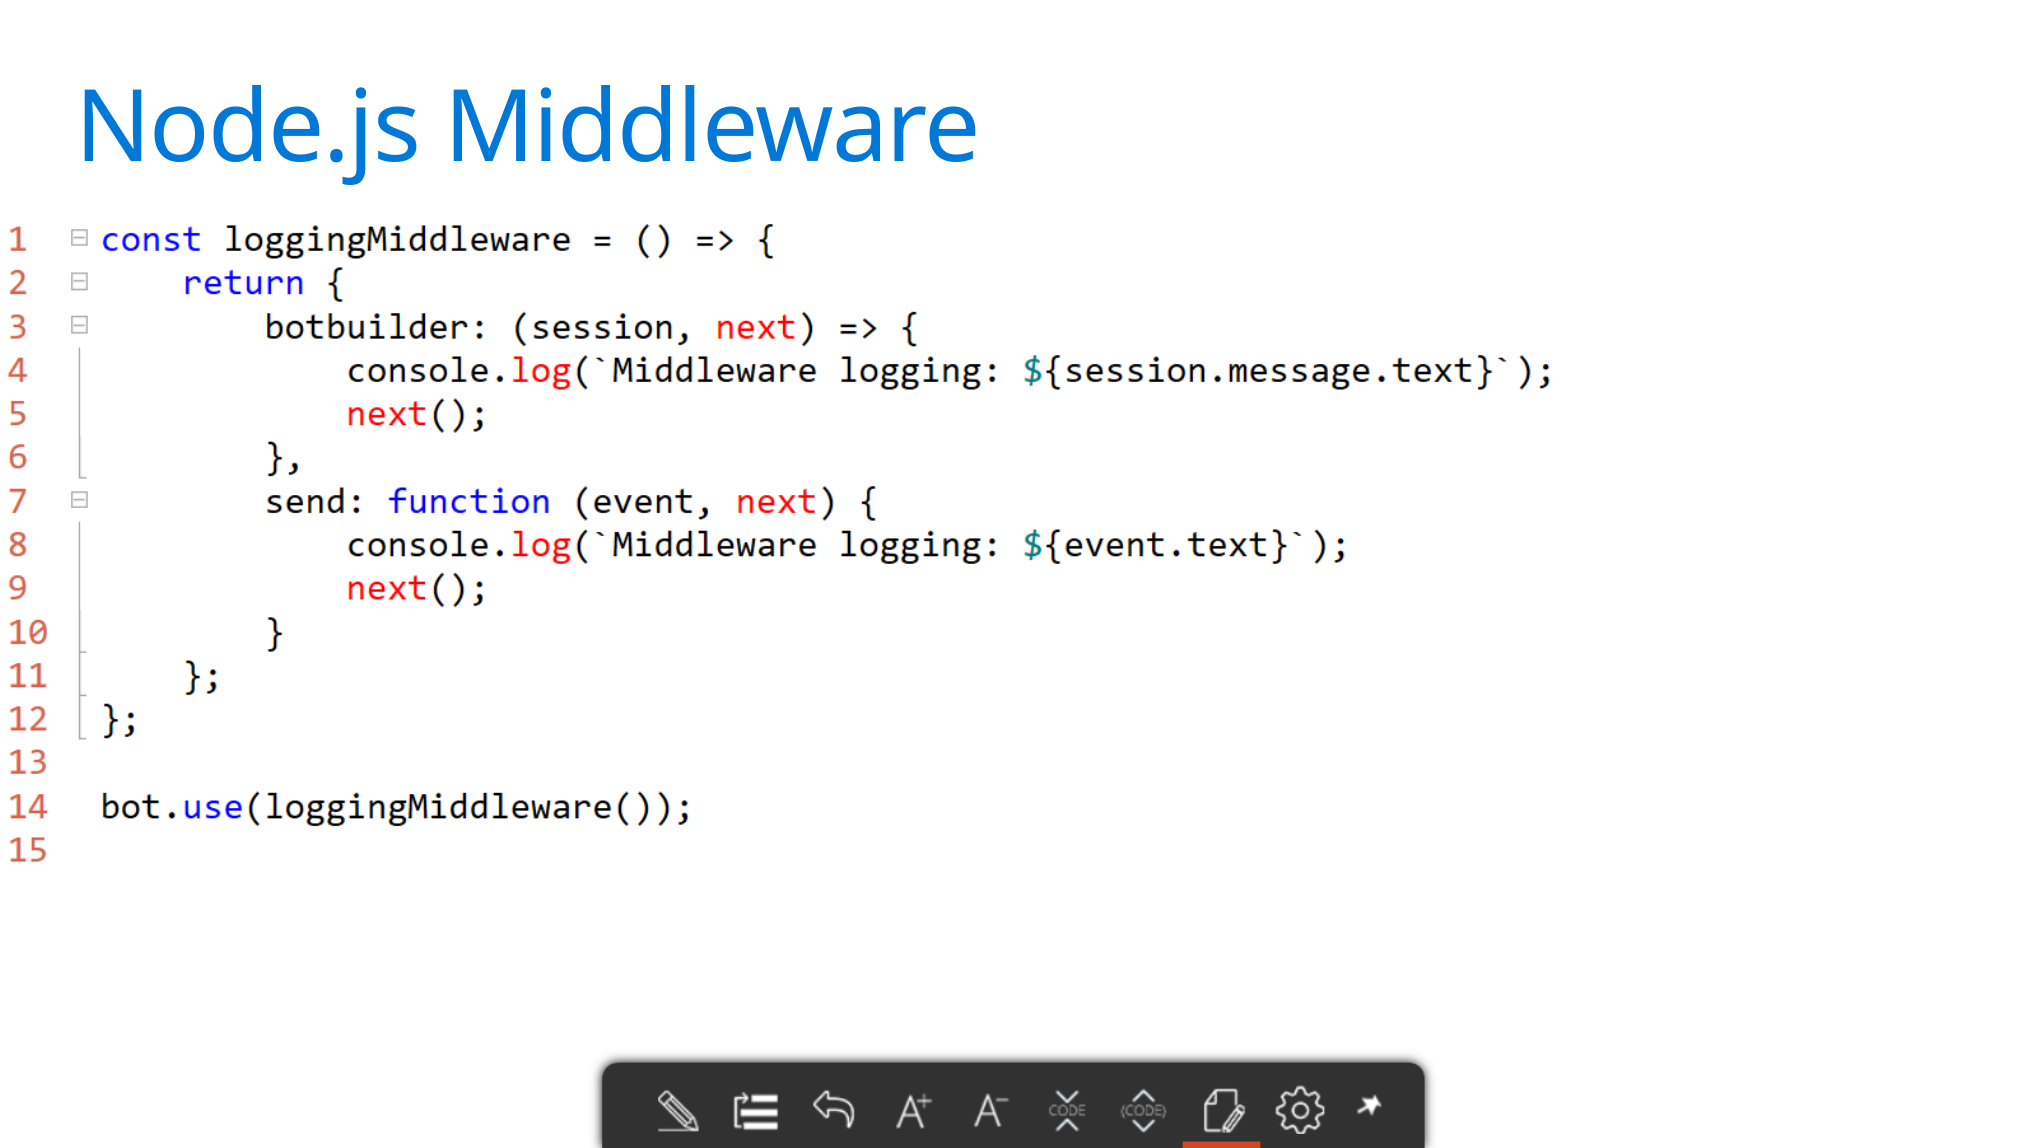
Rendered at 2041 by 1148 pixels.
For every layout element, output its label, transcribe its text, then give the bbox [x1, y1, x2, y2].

title Node.js Middleware [60, 60, 1980, 209]
picture [0, 209, 2027, 1148]
